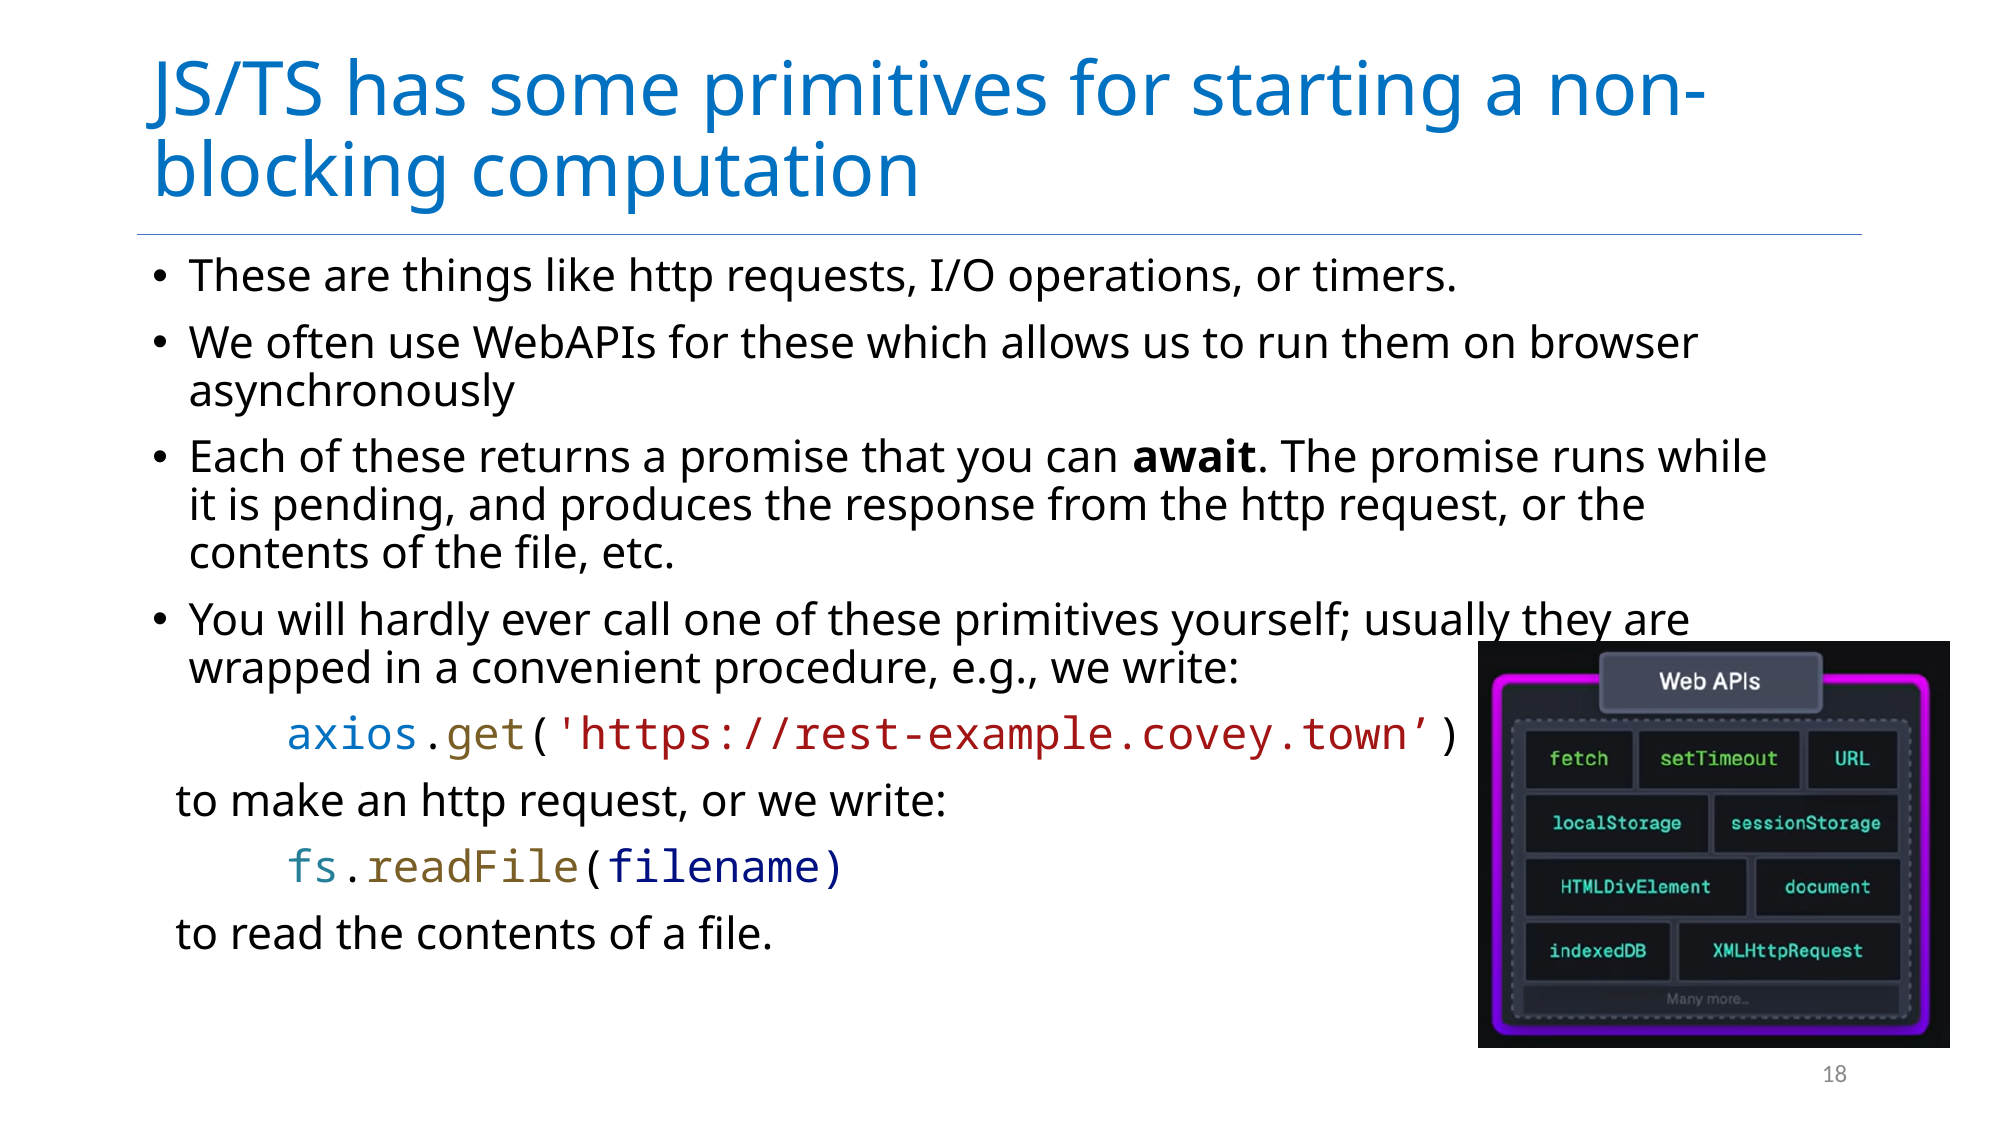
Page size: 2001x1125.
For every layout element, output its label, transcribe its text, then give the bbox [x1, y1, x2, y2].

picture [1478, 641, 1950, 1048]
slide_number 18 [1412, 1042, 1863, 1103]
list These are things like http requests, I/O operations, or timers. We often use WebAPIs for these which allows us to run them on browser asynchronously Each of these returns a promise that you can await. The promise runs while it is pending, and produces the response from the http request, or the contents of the file, etc. You will hardly ever call one of these primitives yourself; usually they are wrapped in a convenient procedure, e.g., we write: axios.get('https://rest-example.covey.town’) to make an http request, or we write: fs.readFile(filename) to read the contents of a file. [137, 246, 1811, 969]
title JS/TS has some primitives for starting a non-blocking computation [137, 3, 1863, 221]
